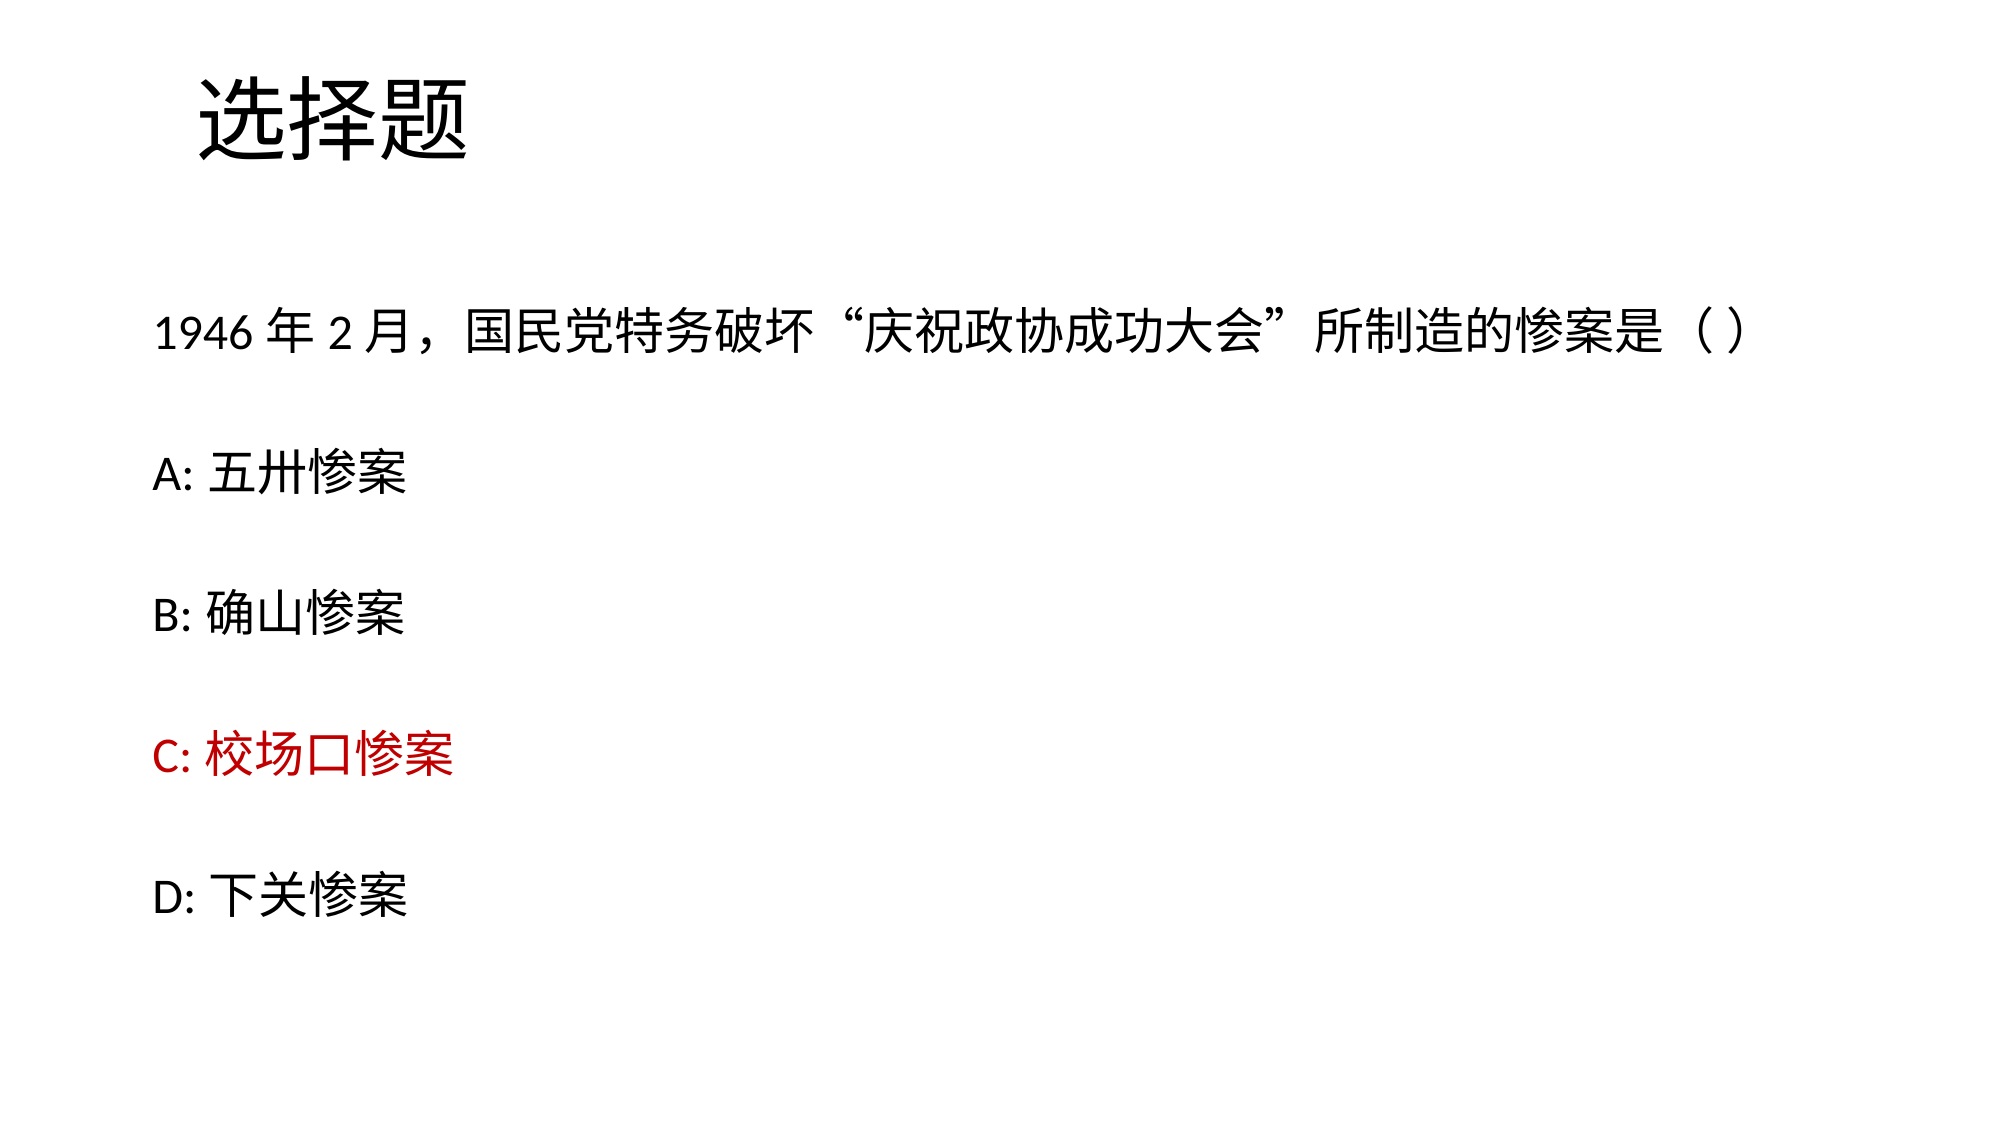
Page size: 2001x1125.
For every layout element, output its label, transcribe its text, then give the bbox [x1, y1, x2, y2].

title 选择题 [137, 14, 1863, 232]
list 1946年2月，国民党特务破坏“庆祝政协成功大会”所制造的惨案是（ ） A:五卅惨案 B:确山惨案 C:校场口惨案 D:下关惨案 [137, 232, 1863, 1079]
